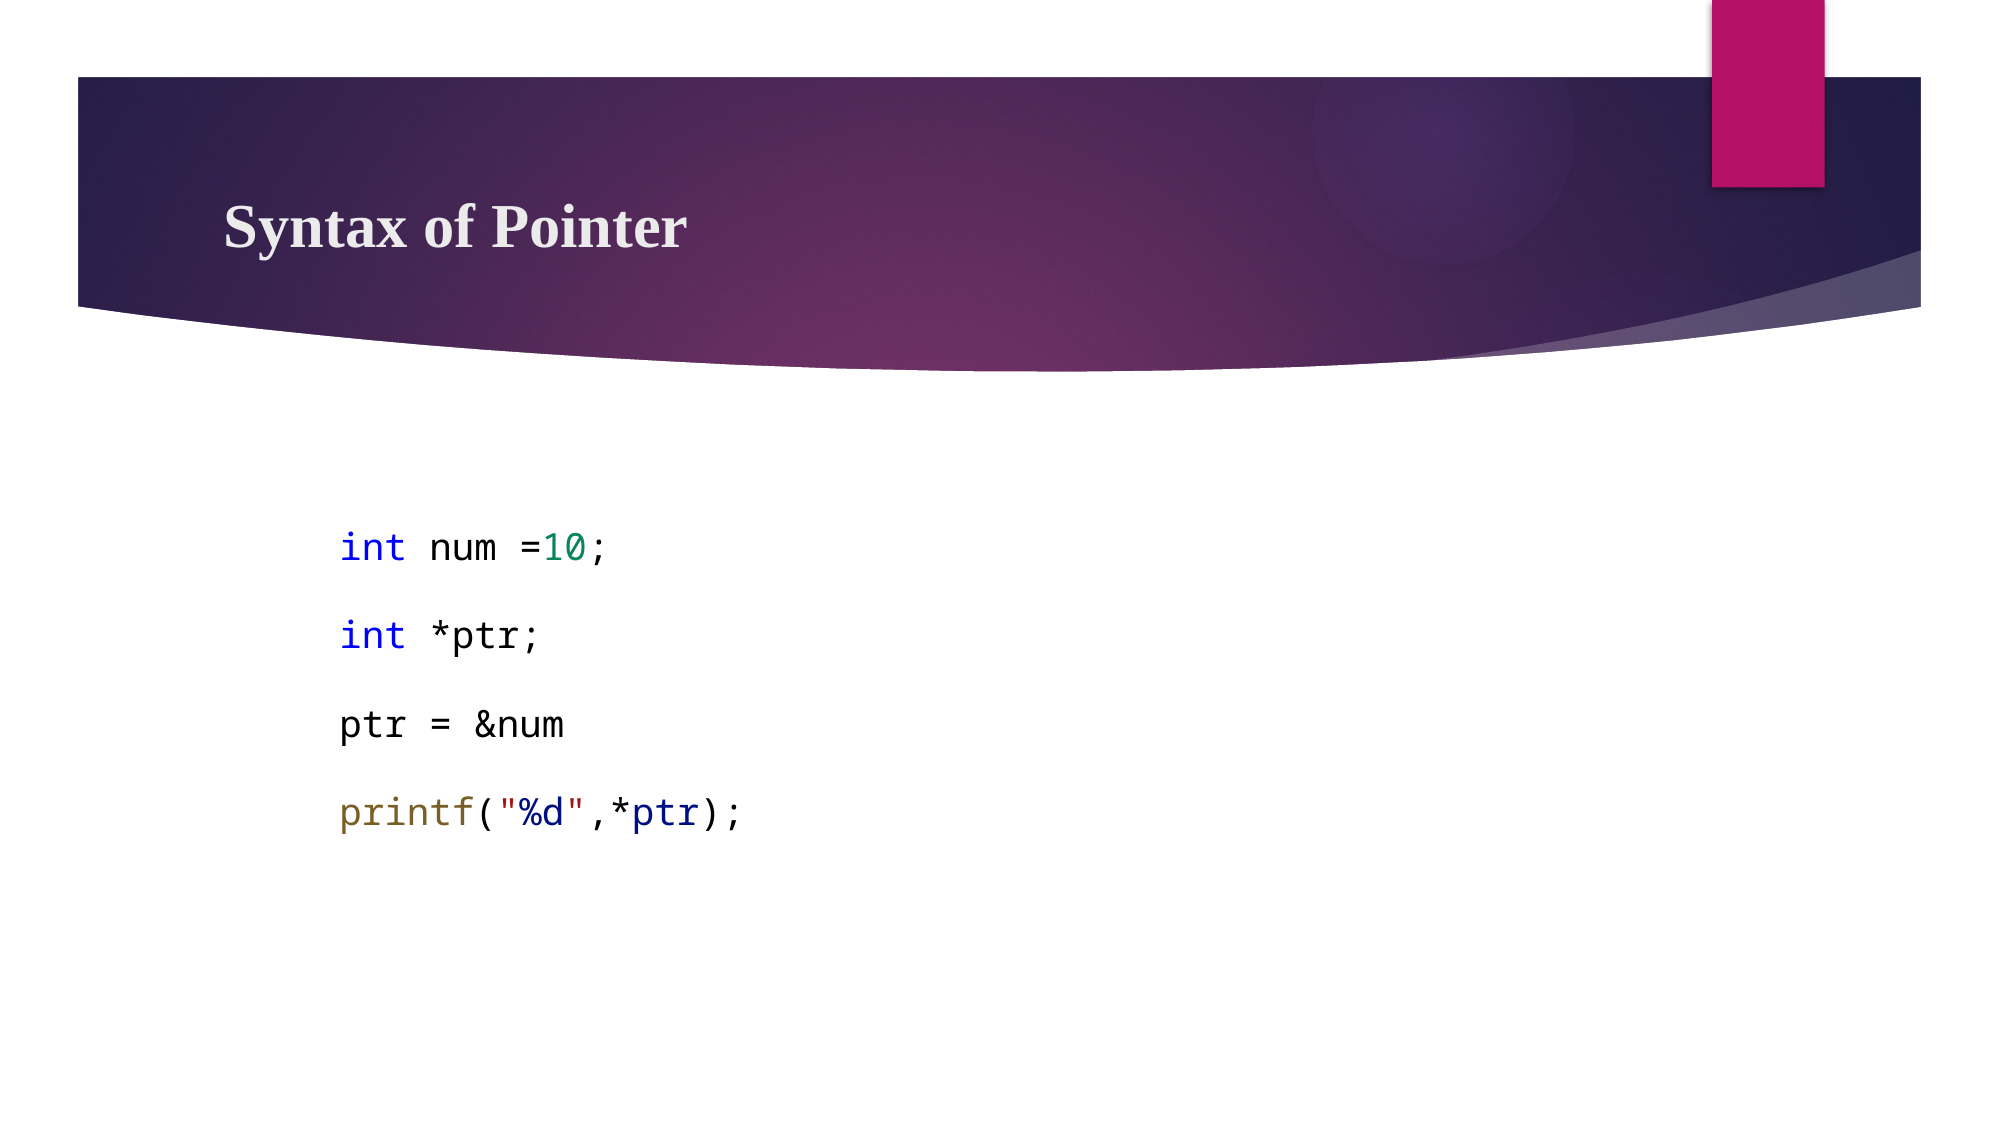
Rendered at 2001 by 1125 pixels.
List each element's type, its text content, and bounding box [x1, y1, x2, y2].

title Syntax of Pointer [189, 159, 1627, 276]
list int num =10; int *ptr; ptr = &num printf("%d",*ptr); [189, 427, 1638, 988]
